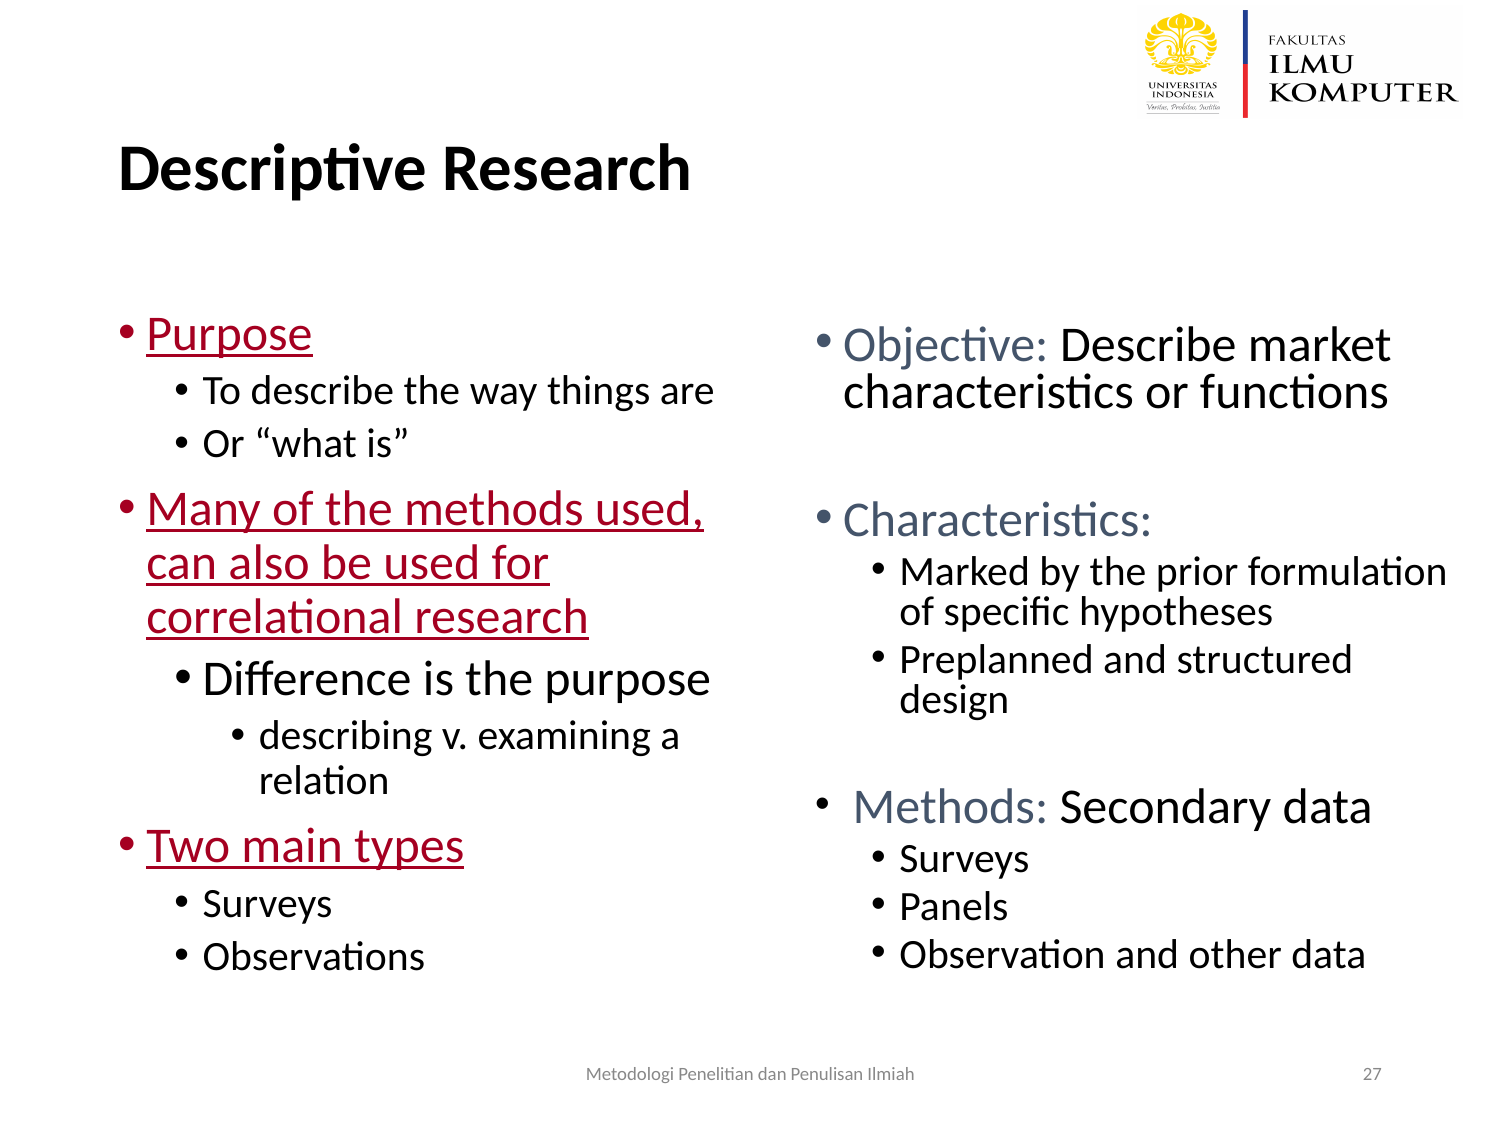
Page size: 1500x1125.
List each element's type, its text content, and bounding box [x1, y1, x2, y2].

picture [1137, 5, 1463, 119]
list Purpose To describe the way things are Or “what is” Many of the methods used, can also be used for correlational research Difference is the purpose describing v. examining a relation Two main types Surveys Observations [103, 299, 775, 1014]
text_box Objective: Describe market characteristics or functions Characteristics: Marked by the prior formulation of specific hypotheses Preplanned and structured design Methods: Secondary data Surveys Panels Observation and other data [800, 315, 1472, 1029]
title Descriptive Research [103, 59, 1397, 278]
slide_number 27 [1059, 1042, 1397, 1103]
footer Metodologi Penelitian dan Penulisan Ilmiah [496, 1042, 1004, 1103]
